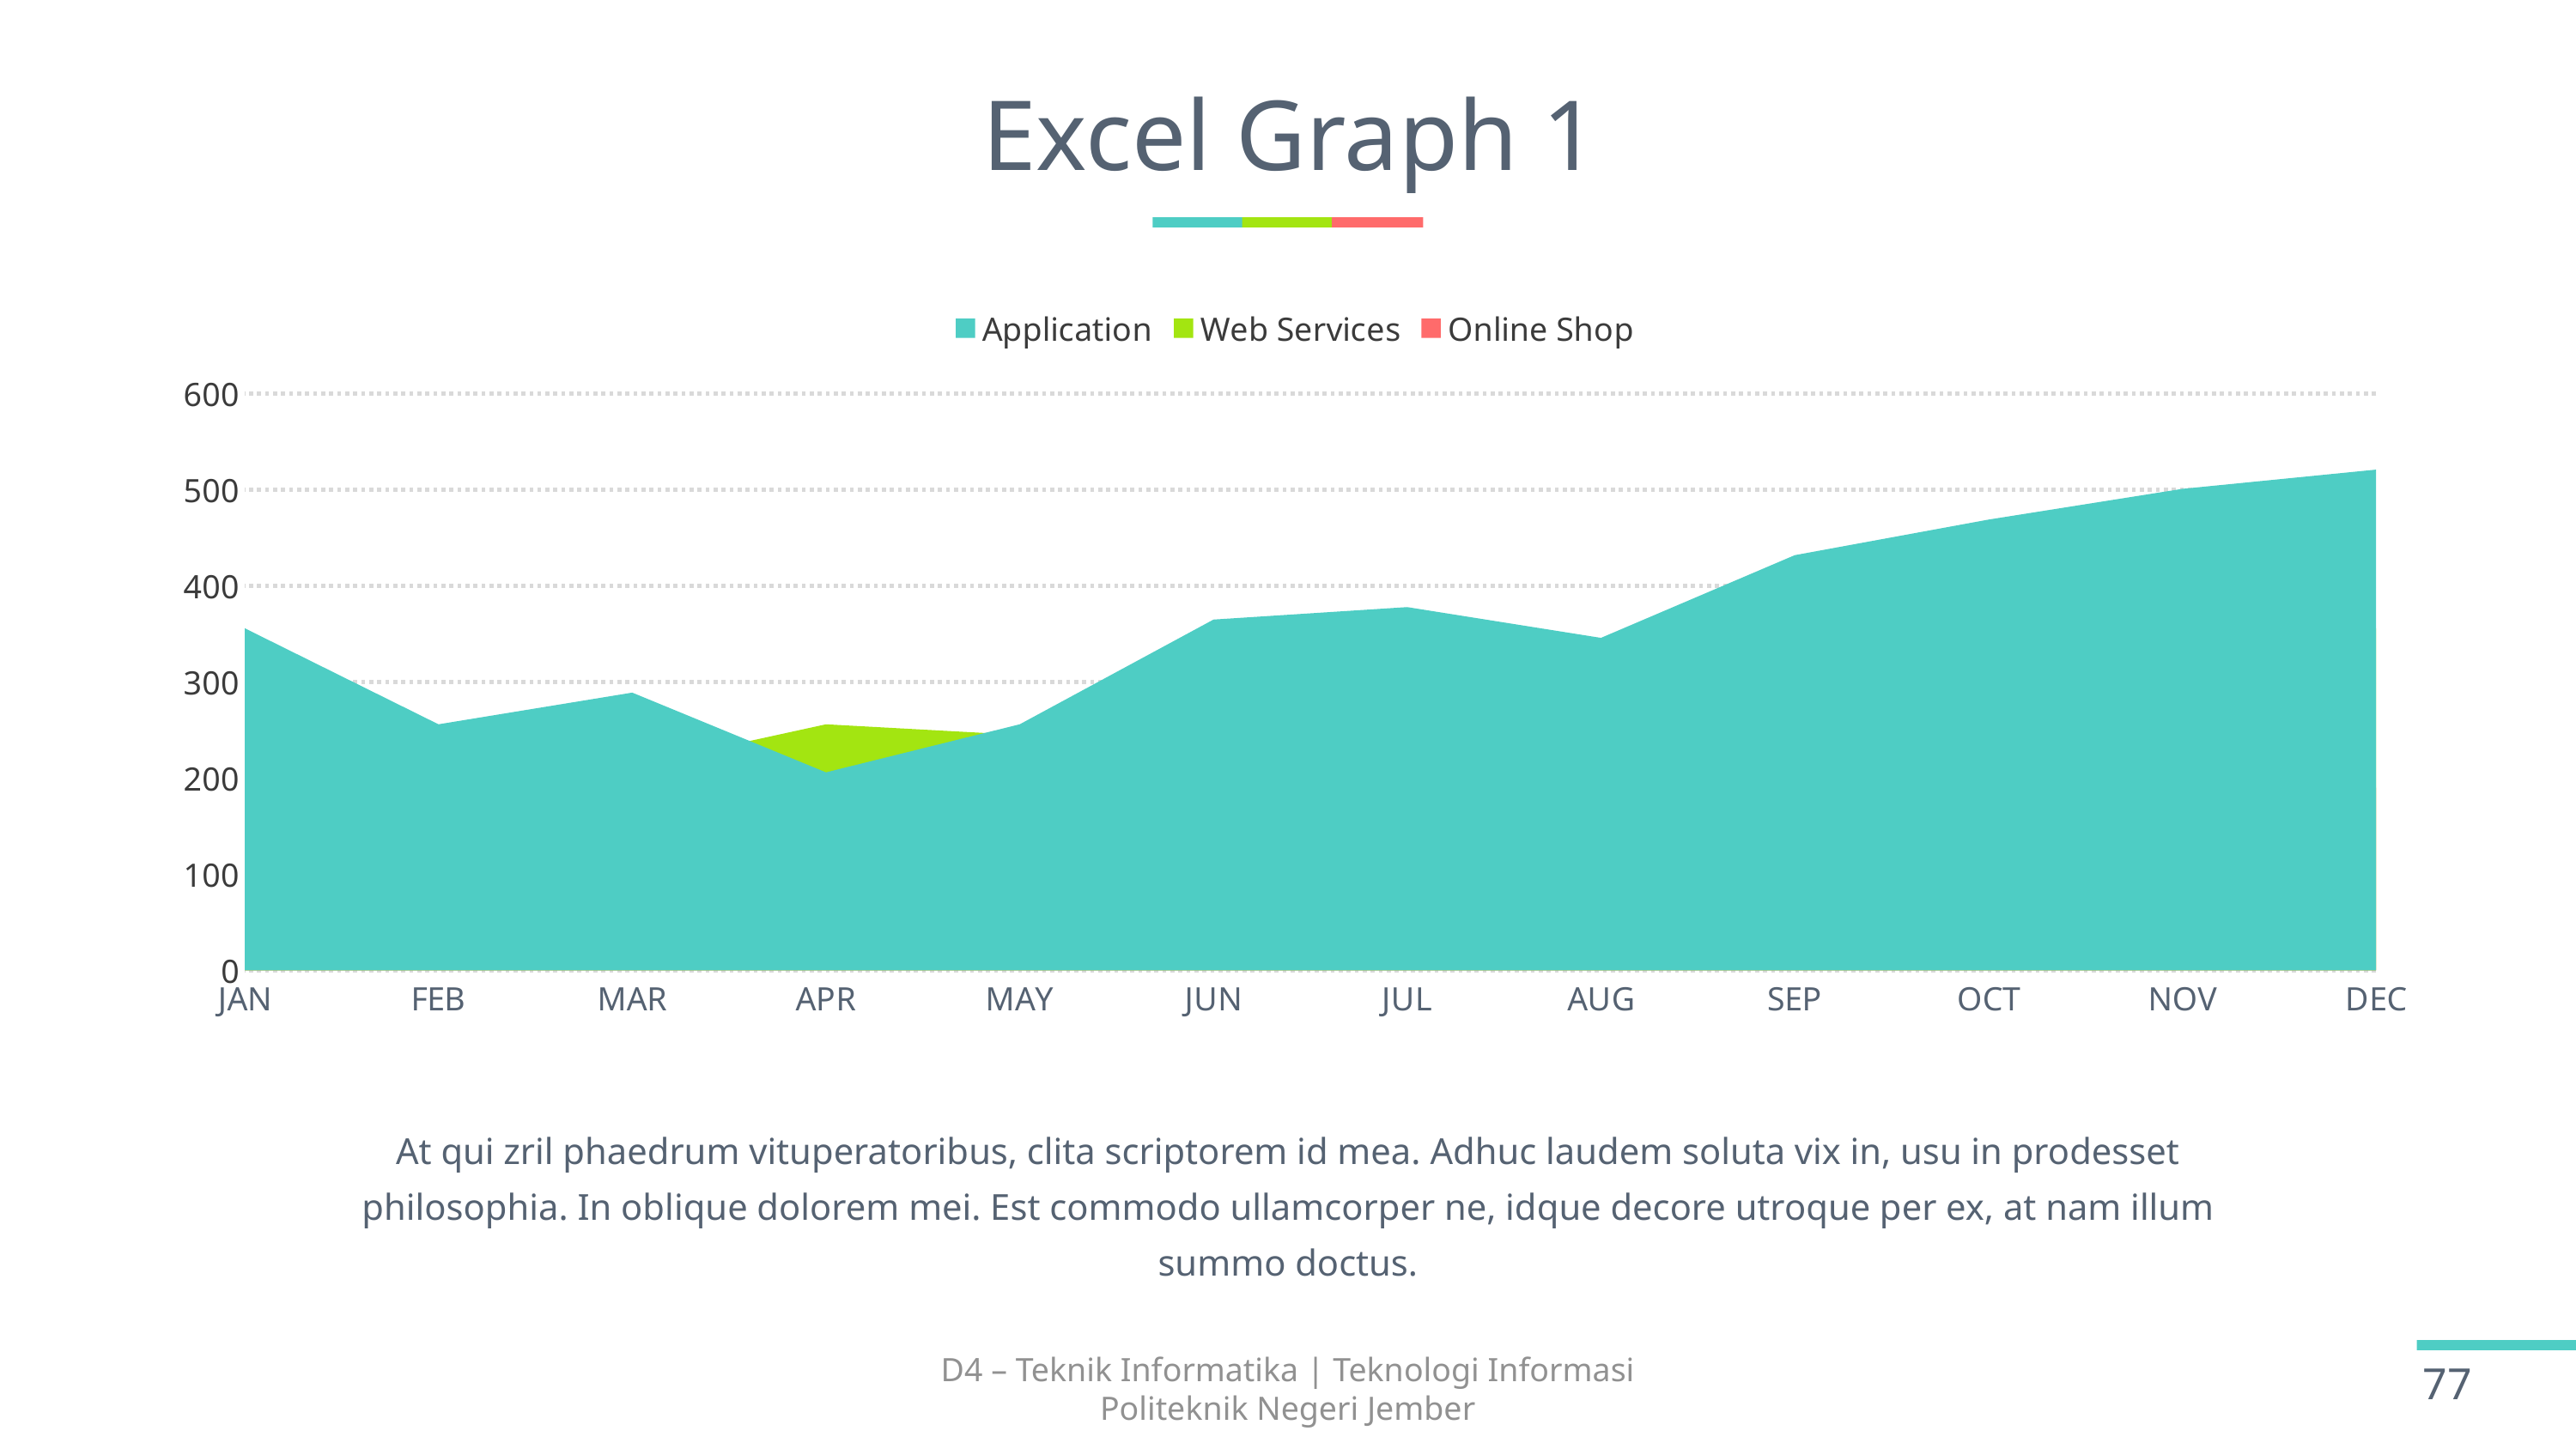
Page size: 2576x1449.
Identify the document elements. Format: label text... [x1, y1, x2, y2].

text_box At qui zril phaedrum vituperatoribus, clita scriptorem id mea. Adhuc laudem soluta vix in, usu in prodesset philosophia. In oblique dolorem mei. Est commodo ullamcorper ne, idque decore utroque per ex, at nam illum summo doctus. [337, 1109, 2239, 1352]
slide_number 77 [2409, 1351, 2576, 1421]
footer D4 – Teknik Informatika | Teknologi Informasi Politeknik Negeri Jember [853, 1352, 1723, 1427]
title Excel Graph 1 [69, 49, 2512, 230]
chart [137, 290, 2454, 1035]
